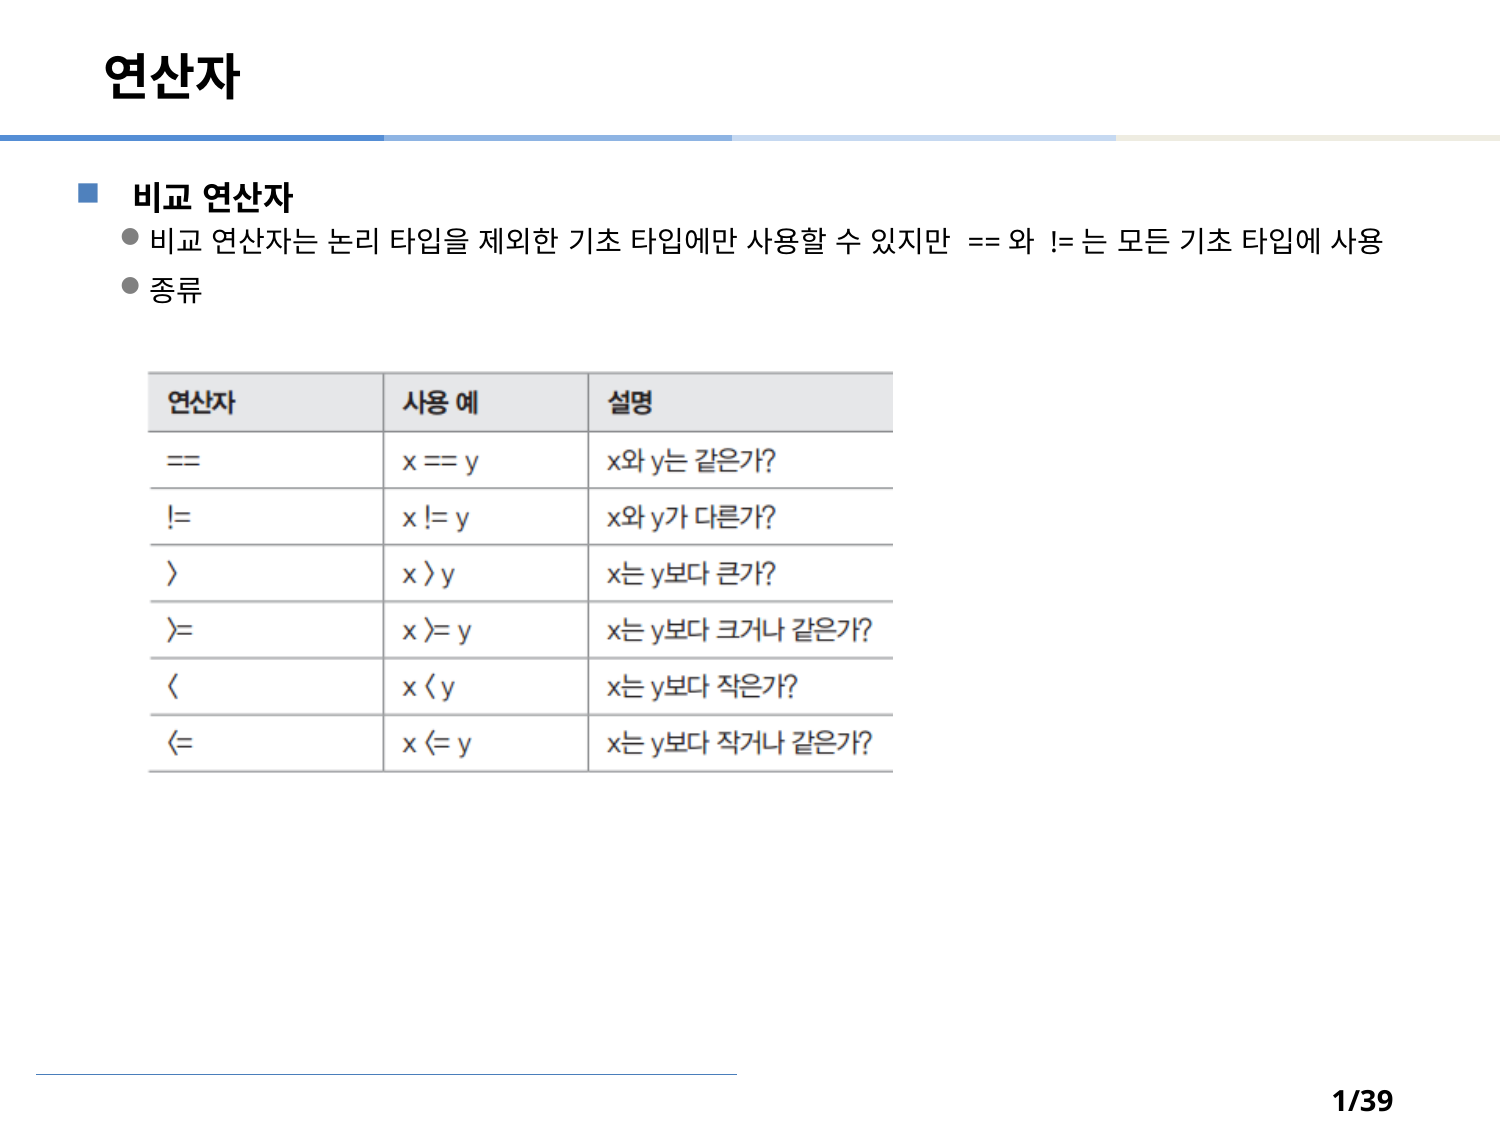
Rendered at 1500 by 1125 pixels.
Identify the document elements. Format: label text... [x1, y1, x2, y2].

picture [145, 370, 893, 776]
list 비교 연산자 비교 연산자는 논리 타입을 제외한 기초 타입에만 사용할 수 있지만 ==와 !=는 모든 기초 타입에 사용 종류 [60, 149, 1408, 1037]
title 연산자 [88, 30, 1330, 121]
